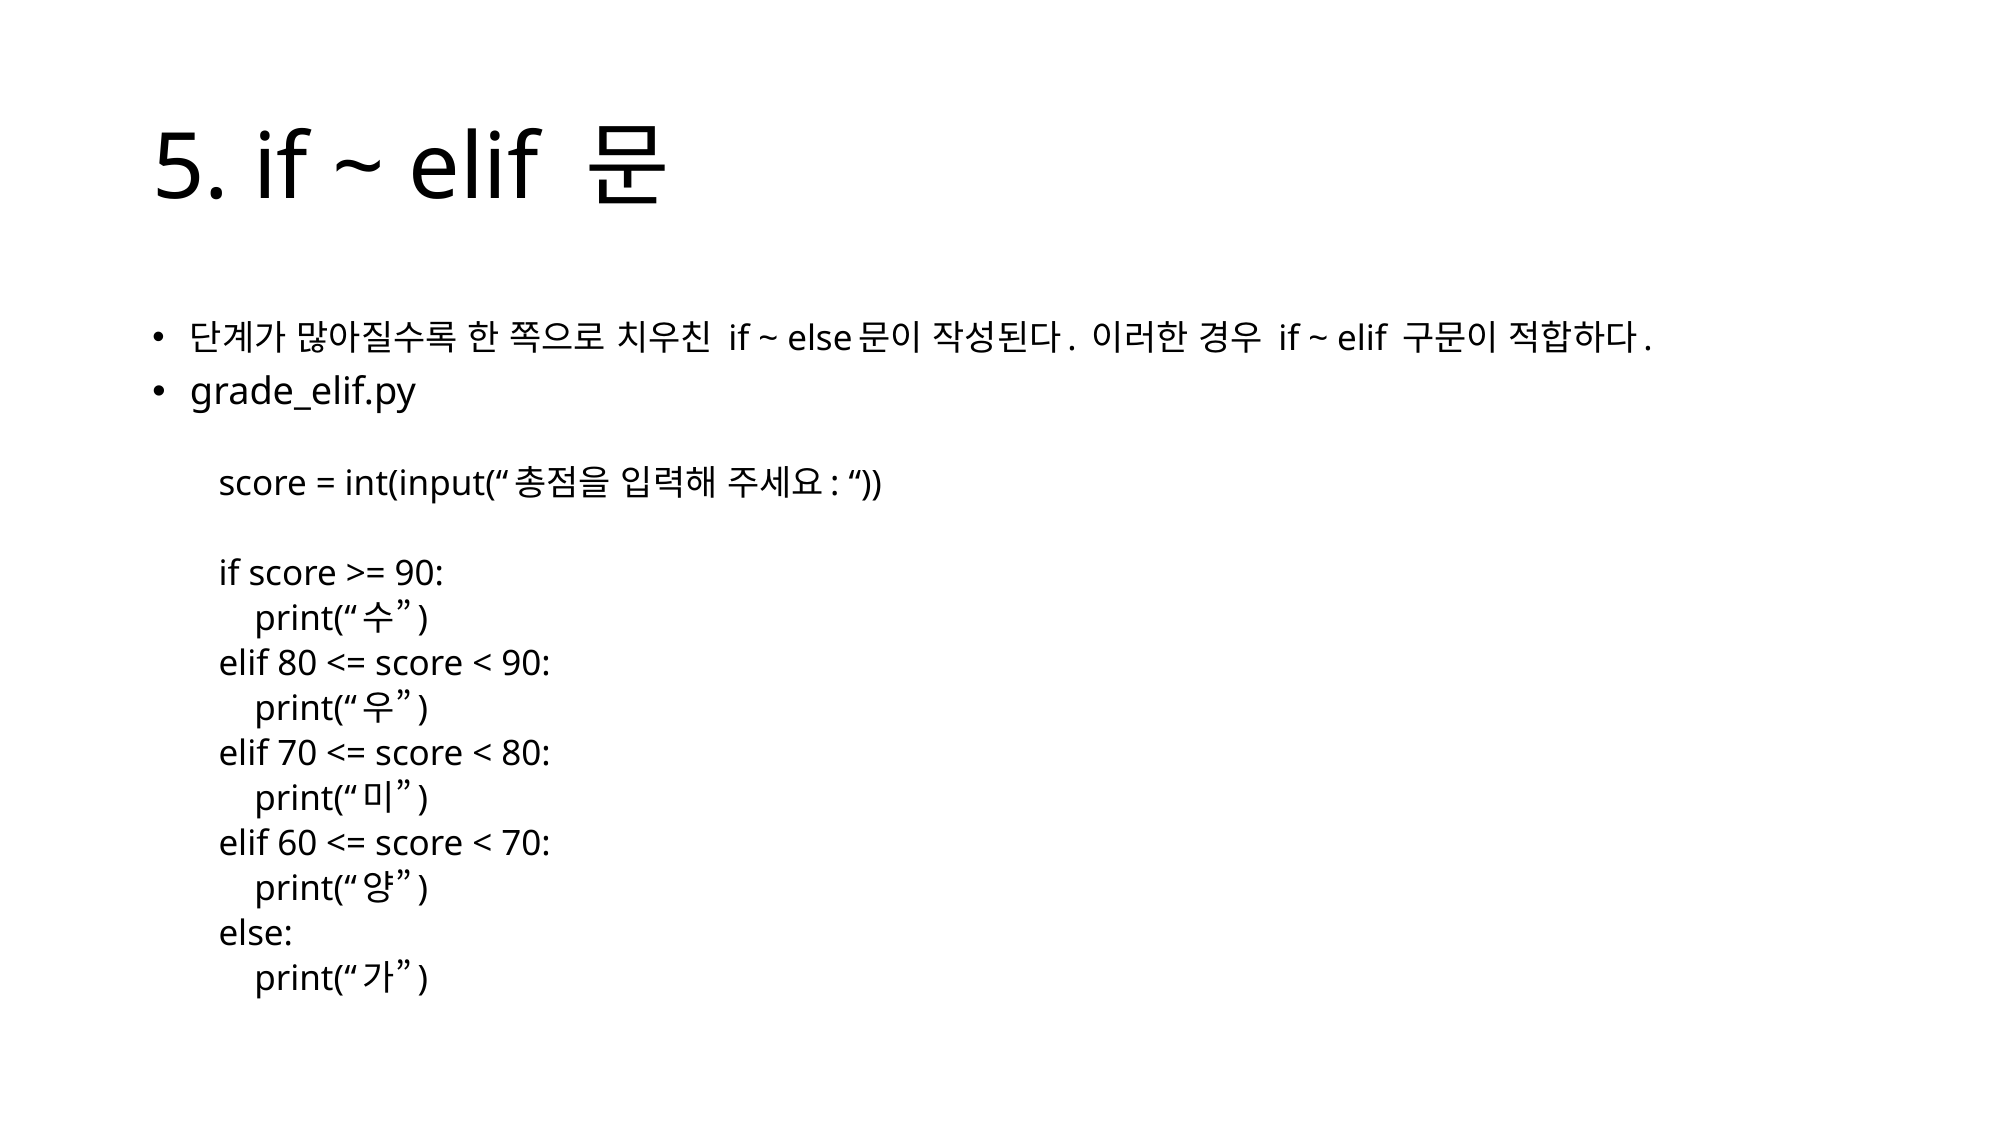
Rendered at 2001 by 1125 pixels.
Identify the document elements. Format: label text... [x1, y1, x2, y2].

list 단계가 많아질수록 한 쪽으로 치우친 if ~ else문이 작성된다. 이러한 경우 if ~ elif 구문이 적합하다. grade_elif.py score = int(input(“총점을 입력해 주세요: “)) if score >= 90: print(“수”) elif 80 <= score < 90: print(“우”) elif 70 <= score < 80: print(“미”) elif 60 <= score < 70: print(“양”) else: print(“가”) [137, 299, 1863, 1014]
title 5. if ~ elif 문 [137, 59, 1863, 278]
